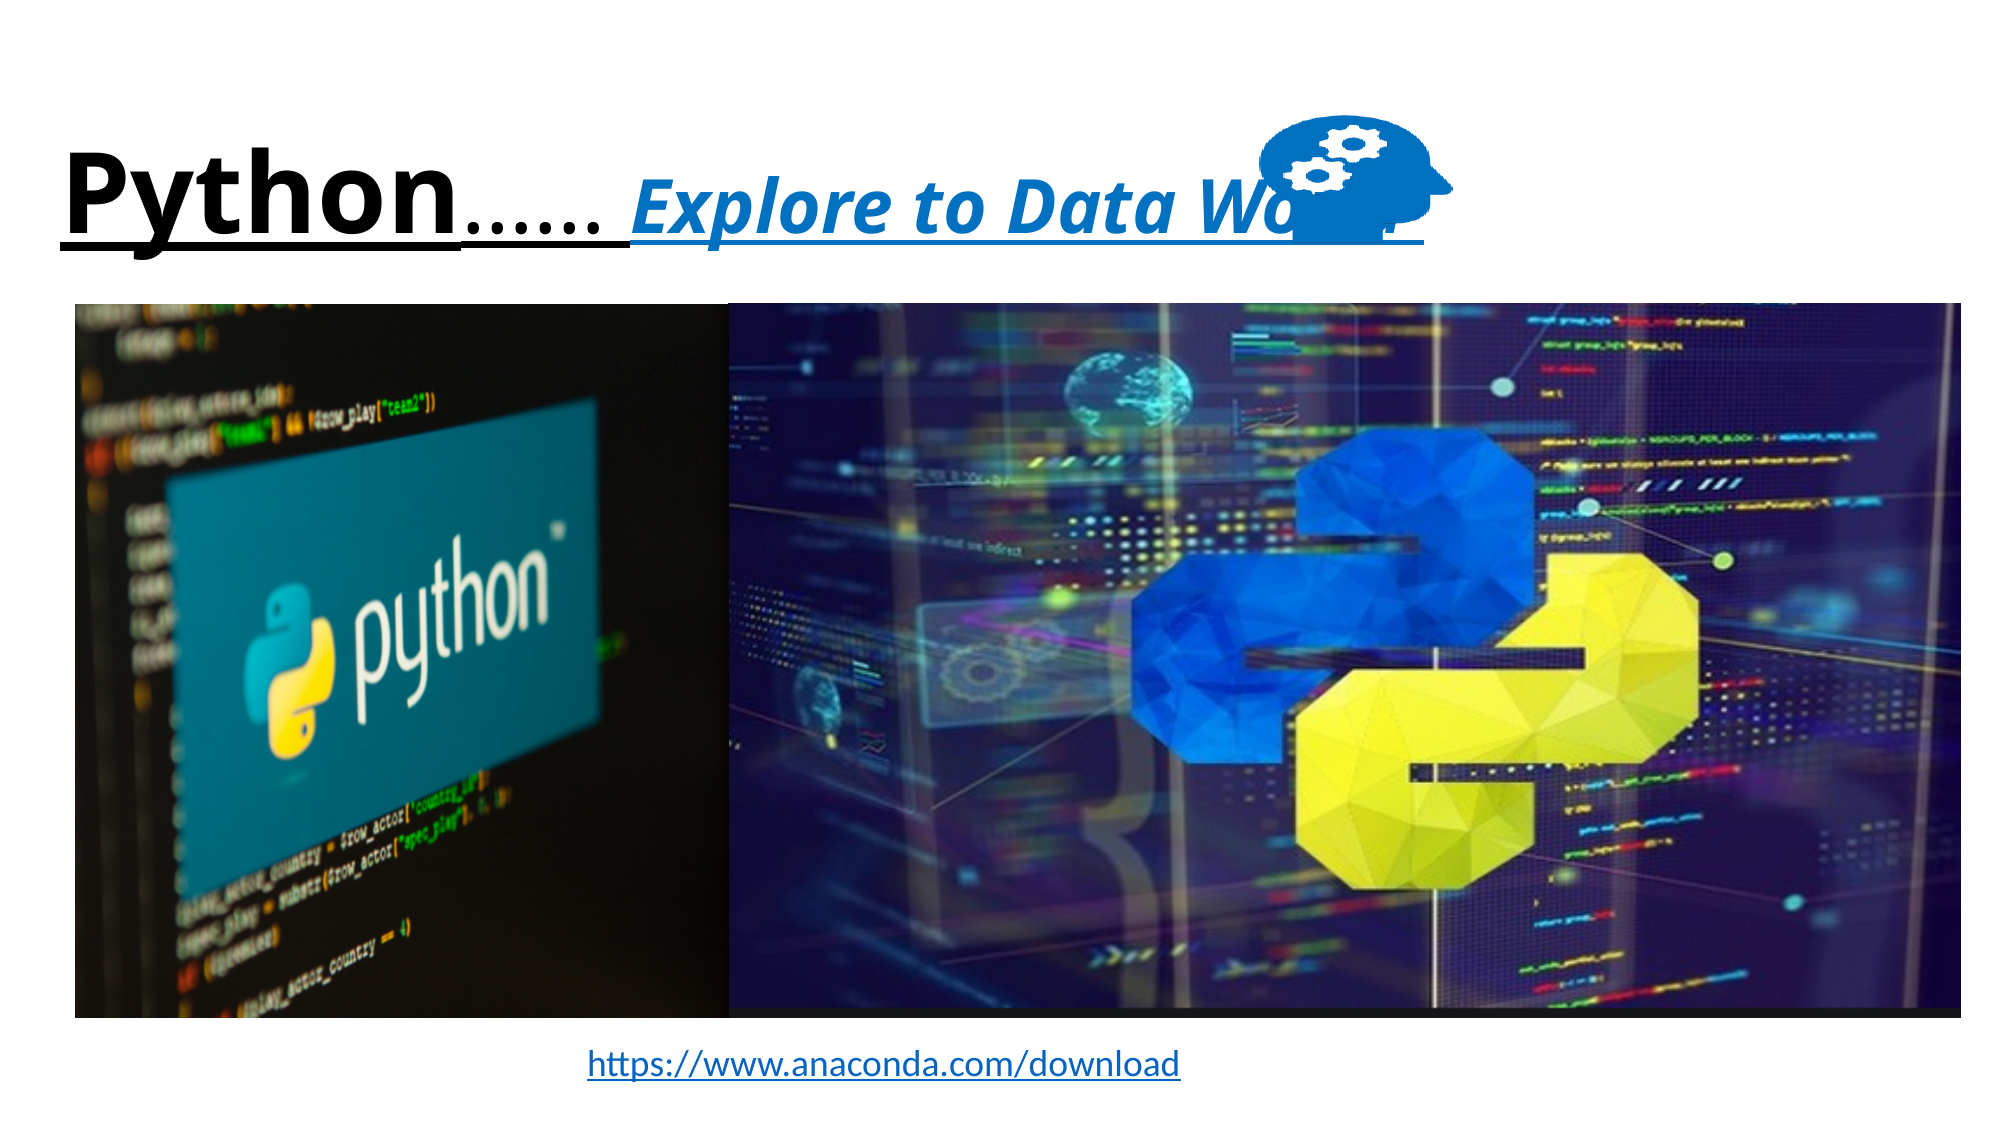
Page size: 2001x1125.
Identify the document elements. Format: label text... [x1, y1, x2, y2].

picture [1220, 106, 1493, 257]
title Python…… Explore to Data World [44, 93, 1747, 302]
picture [74, 304, 729, 1019]
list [728, 303, 1961, 1019]
text_box https://www.anaconda.com/download [572, 1031, 1577, 1091]
